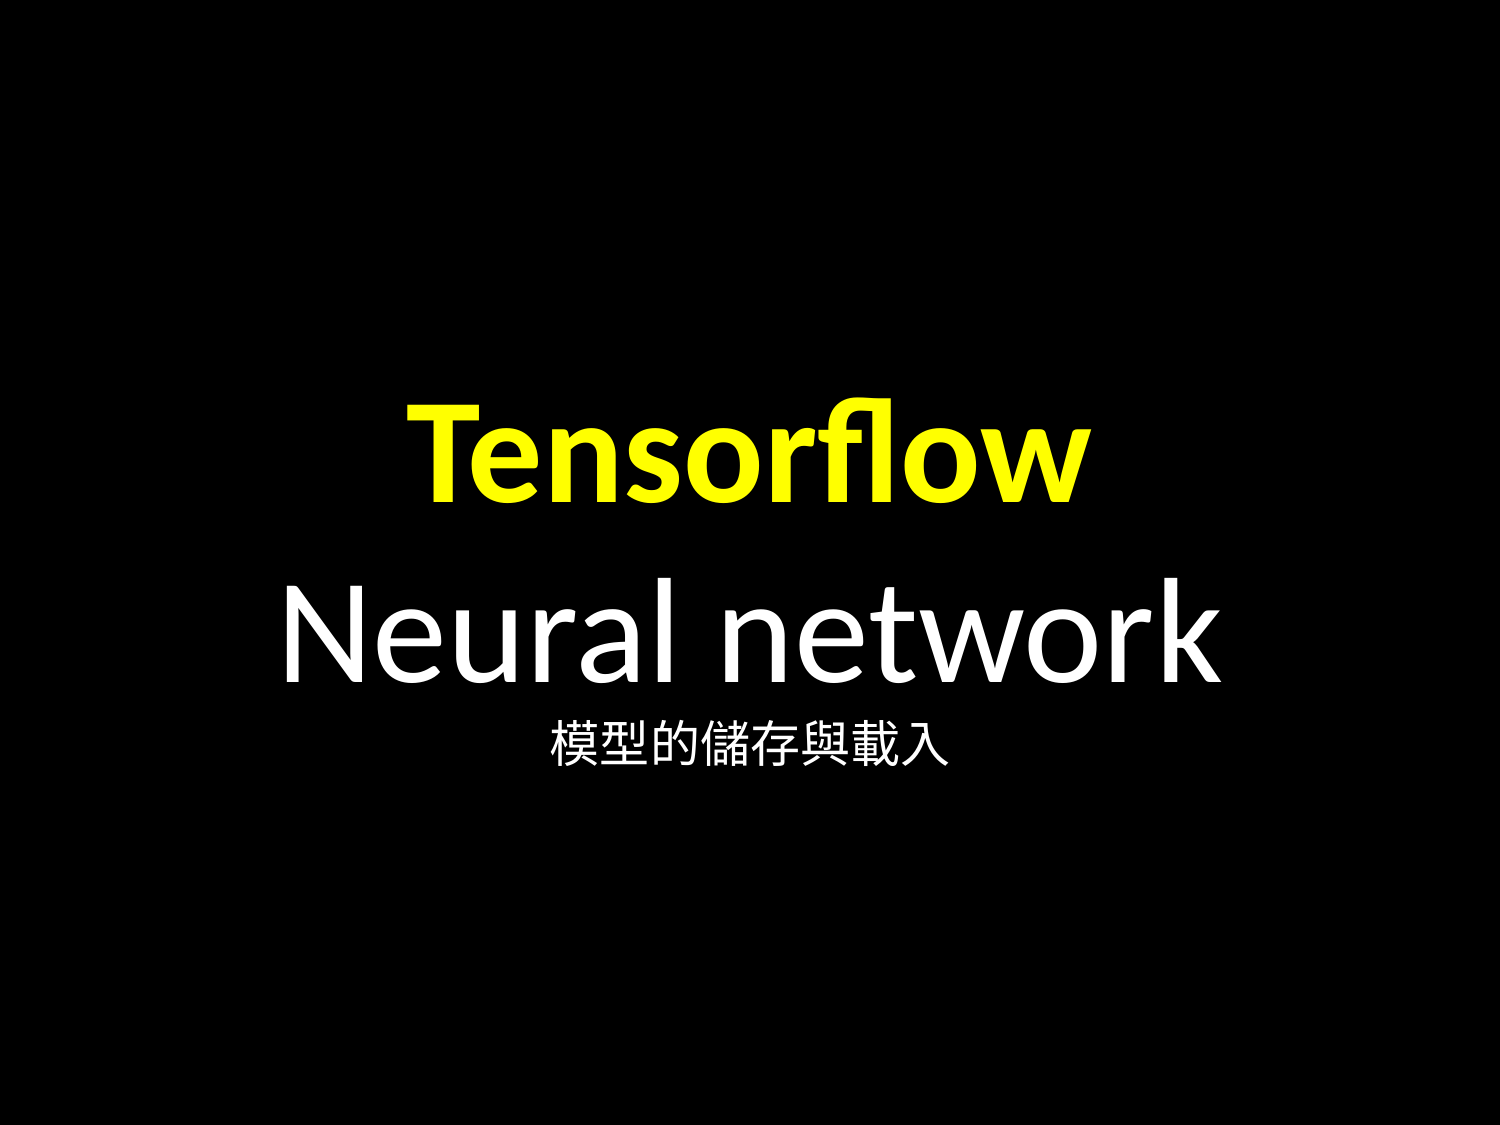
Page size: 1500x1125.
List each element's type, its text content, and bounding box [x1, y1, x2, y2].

text_box Tensorflow Neural network 模型的儲存與載入 [0, 0, 1500, 1125]
